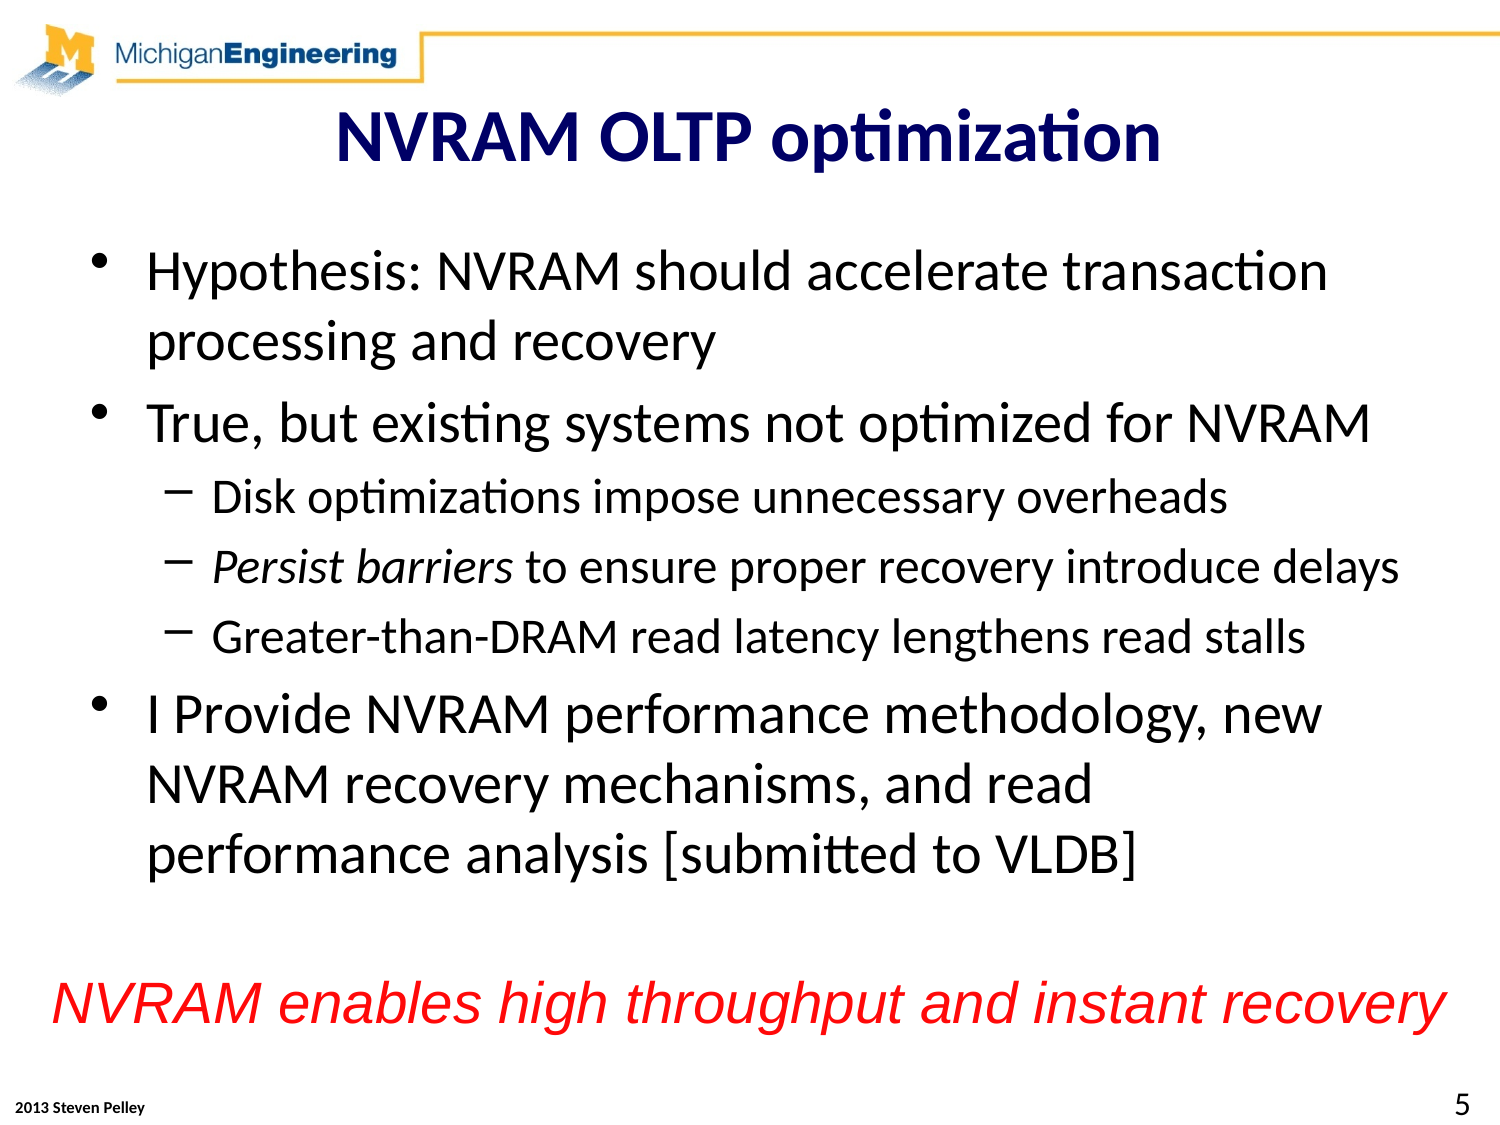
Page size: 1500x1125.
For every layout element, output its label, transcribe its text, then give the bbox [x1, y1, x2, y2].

list Hypothesis: NVRAM should accelerate transaction processing and recovery True, but existing systems not optimized for NVRAM Disk optimizations impose unnecessary overheads Persist barriers to ensure proper recovery introduce delays Greater-than-DRAM read latency lengthens read stalls I Provide NVRAM performance methodology, new NVRAM recovery mechanisms, and read performance analysis [submitted to VLDB] [75, 224, 1425, 958]
text_box NVRAM enables high throughput and instant recovery [36, 958, 1463, 1043]
slide_number 5 [1425, 1074, 1500, 1125]
picture [12, 24, 1500, 97]
title NVRAM OLTP optimization [74, 74, 1426, 188]
